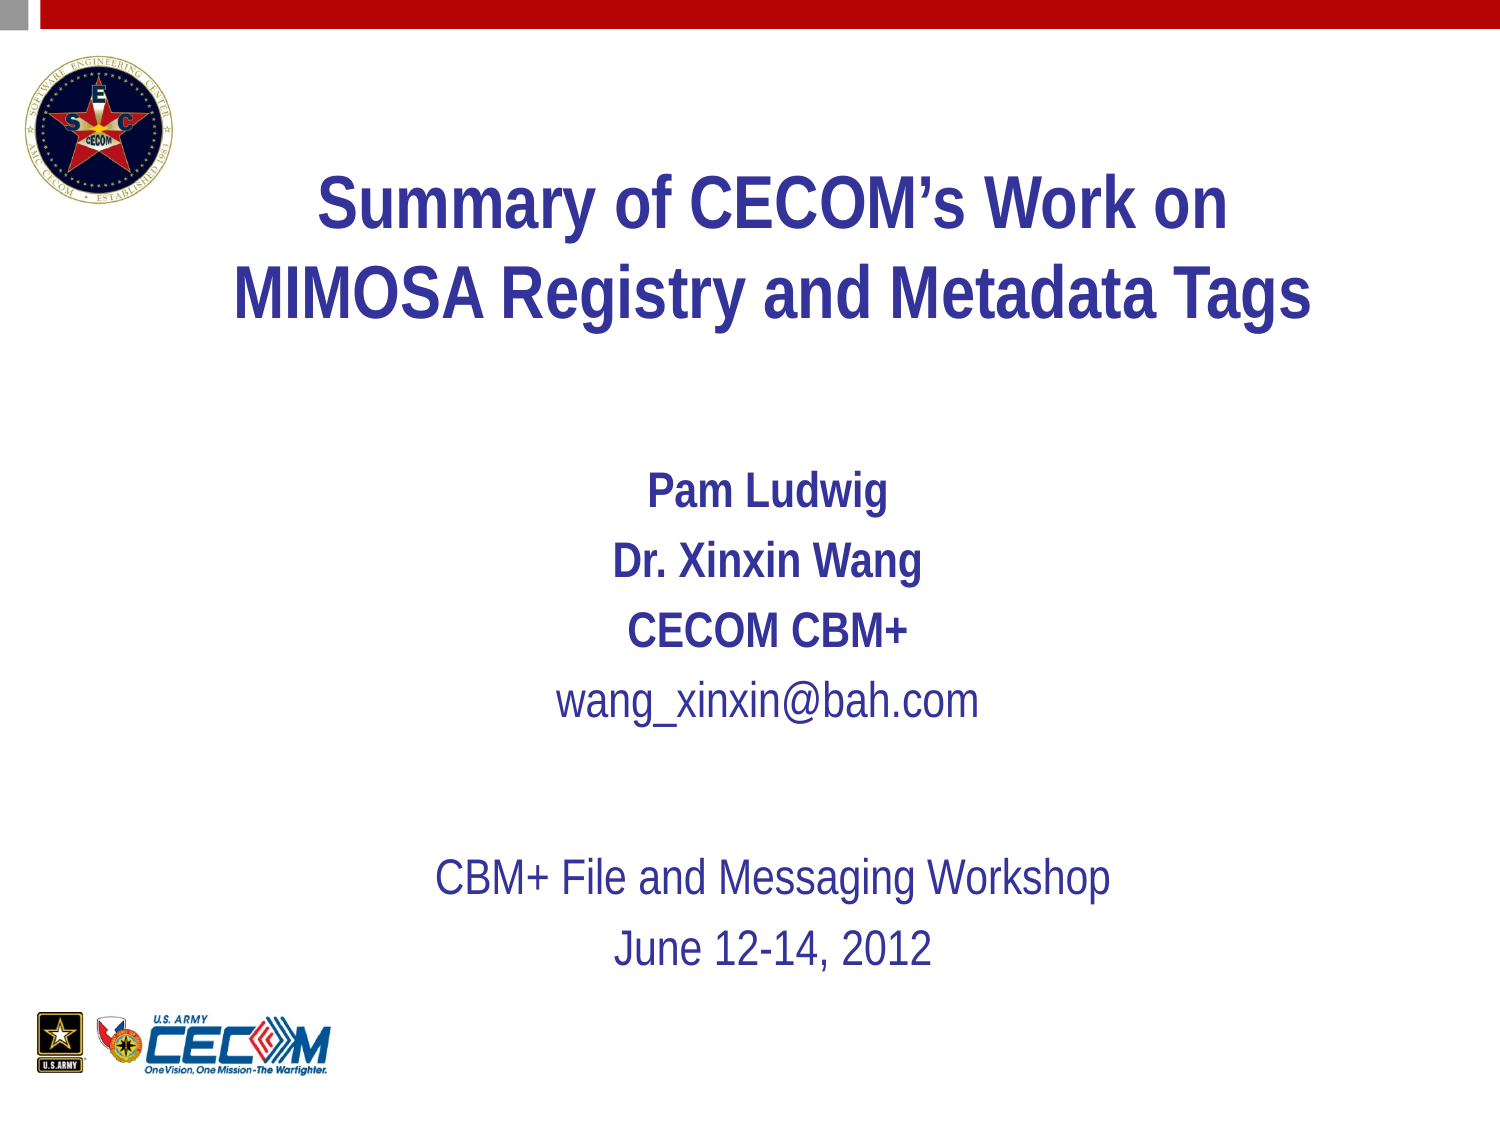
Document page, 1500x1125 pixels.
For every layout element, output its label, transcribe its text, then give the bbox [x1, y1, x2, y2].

picture [96, 1015, 331, 1076]
text_box CBM+ File and Messaging Workshop June 12-14, 2012 [248, 837, 1299, 1038]
title Summary of CECOM’s Work on MIMOSA Registry and Metadata Tags [135, 174, 1411, 314]
picture [23, 54, 174, 205]
picture [37, 1012, 87, 1073]
text_box Pam Ludwig Dr. Xinxin Wang CECOM CBM+ wang_xinxin@bah.com [242, 449, 1293, 750]
